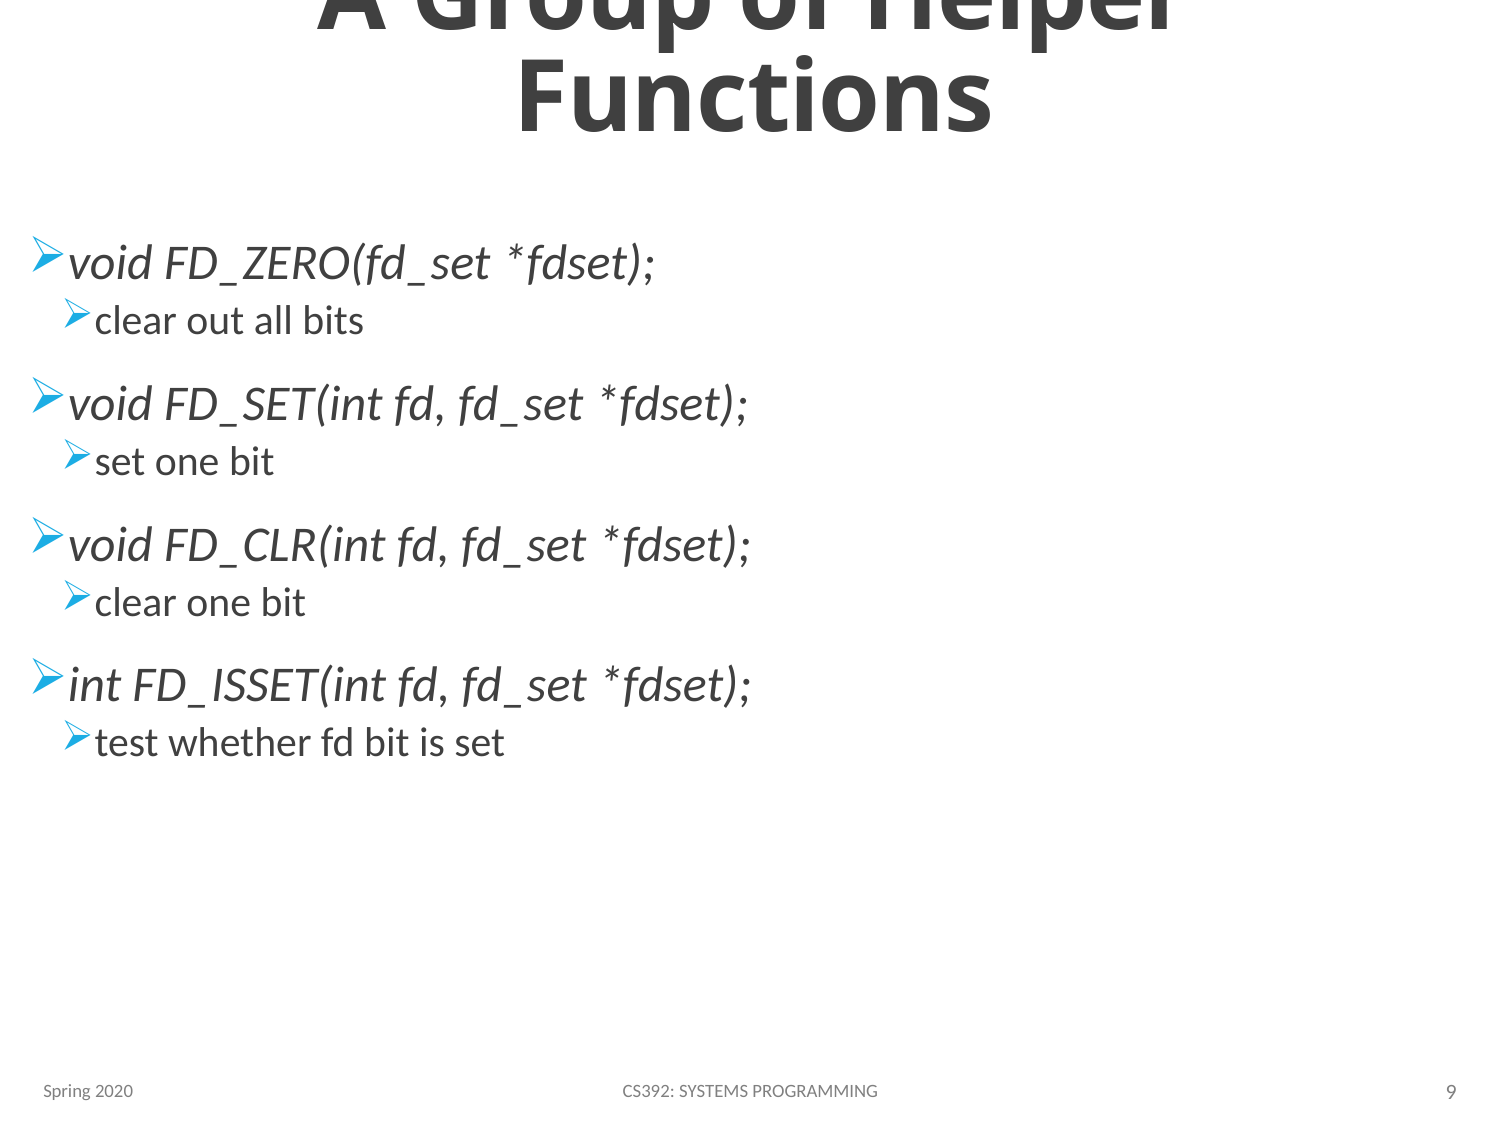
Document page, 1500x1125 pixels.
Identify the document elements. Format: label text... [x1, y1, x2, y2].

slide_number 9 [1310, 1060, 1472, 1121]
list void FD_ZERO(fd_set *fdset); clear out all bits void FD_SET(int fd, fd_set *fdset); set one bit void FD_CLR(int fd, fd_set *fdset); clear one bit int FD_ISSET(int fd, fd_set *fdset); test whether fd bit is set [28, 229, 1472, 1021]
footer CS392: Systems Programming [453, 1059, 1047, 1120]
title A Group of Helper Functions [135, 5, 1373, 160]
slide_number Spring 2020 [28, 1059, 333, 1120]
